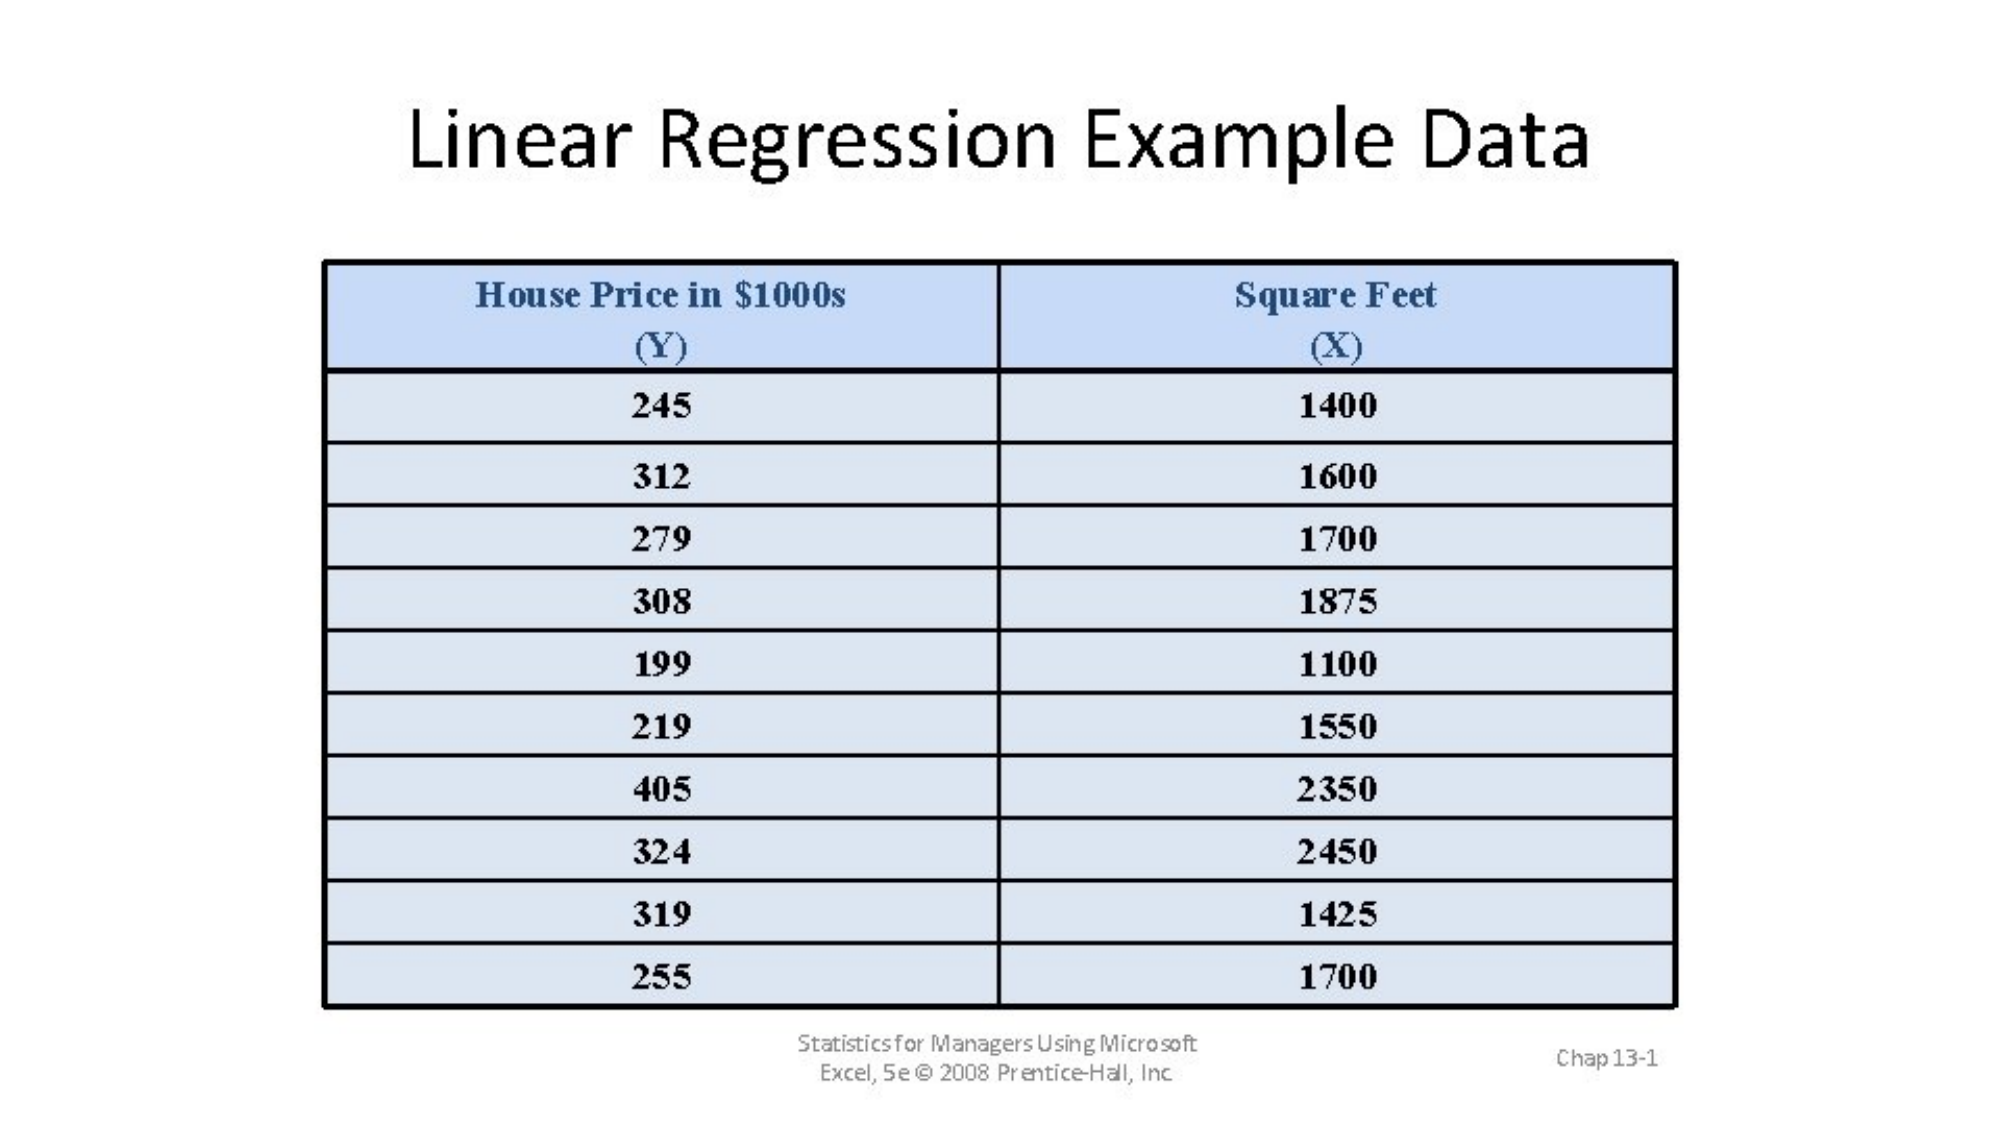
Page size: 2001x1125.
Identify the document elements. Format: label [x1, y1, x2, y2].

picture [249, 0, 1750, 1125]
